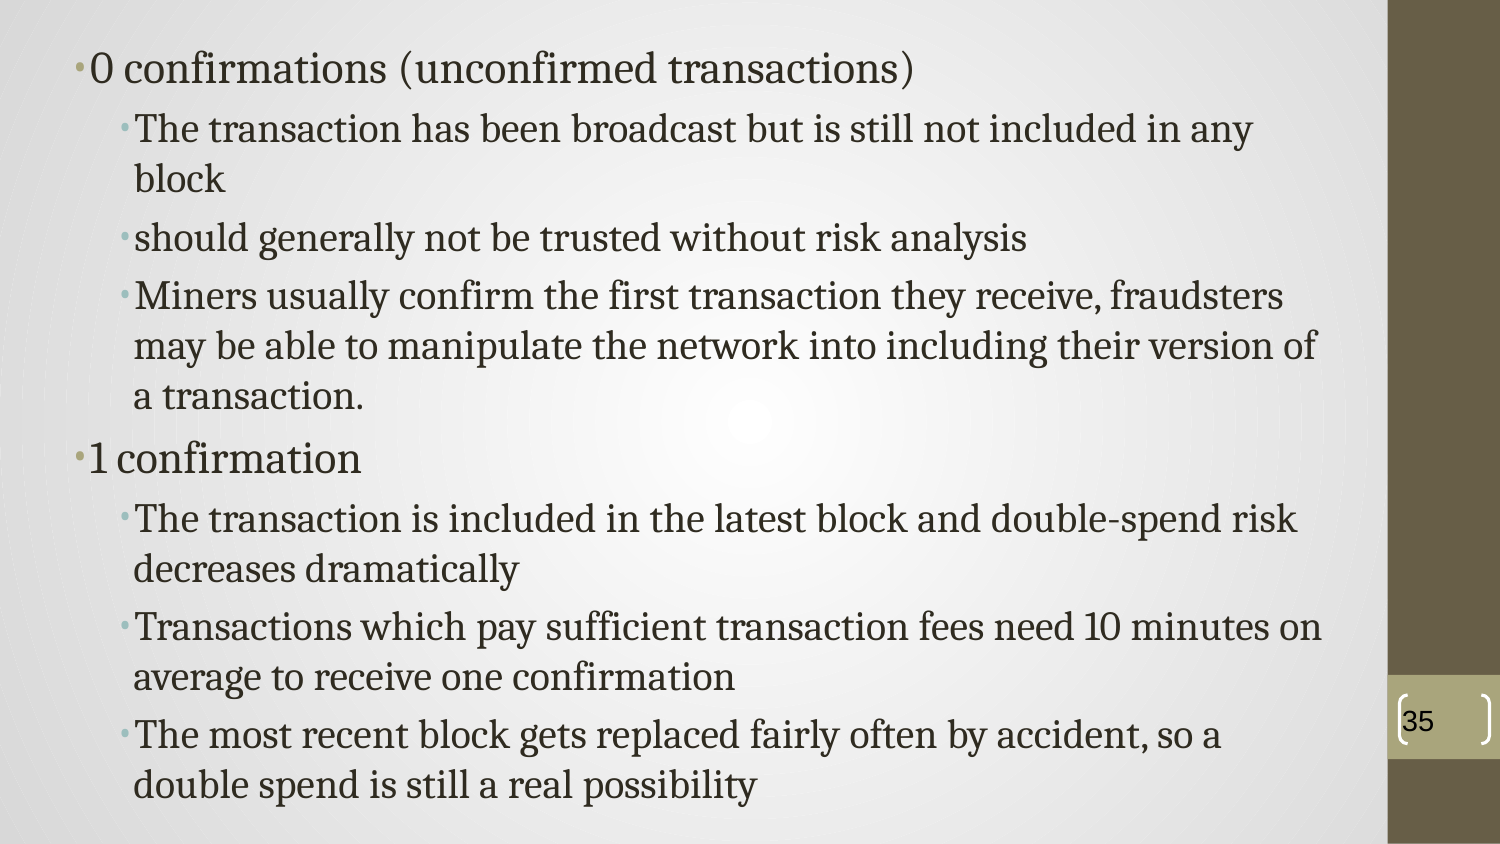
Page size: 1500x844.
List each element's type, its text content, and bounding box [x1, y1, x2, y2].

list 0 confirmations (unconfirmed transactions) The transaction has been broadcast but is still not included in any block should generally not be trusted without risk analysis Miners usually confirm the first transaction they receive, fraudsters may be able to manipulate the network into including their version of a transaction. 1 confirmation The transaction is included in the latest block and double-spend risk decreases dramatically Transactions which pay sufficient transaction fees need 10 minutes on average to receive one confirmation The most recent block gets replaced fairly often by accident, so a double spend is still a real possibility [13, 22, 1347, 844]
slide_number ‹#› [1397, 693, 1492, 746]
